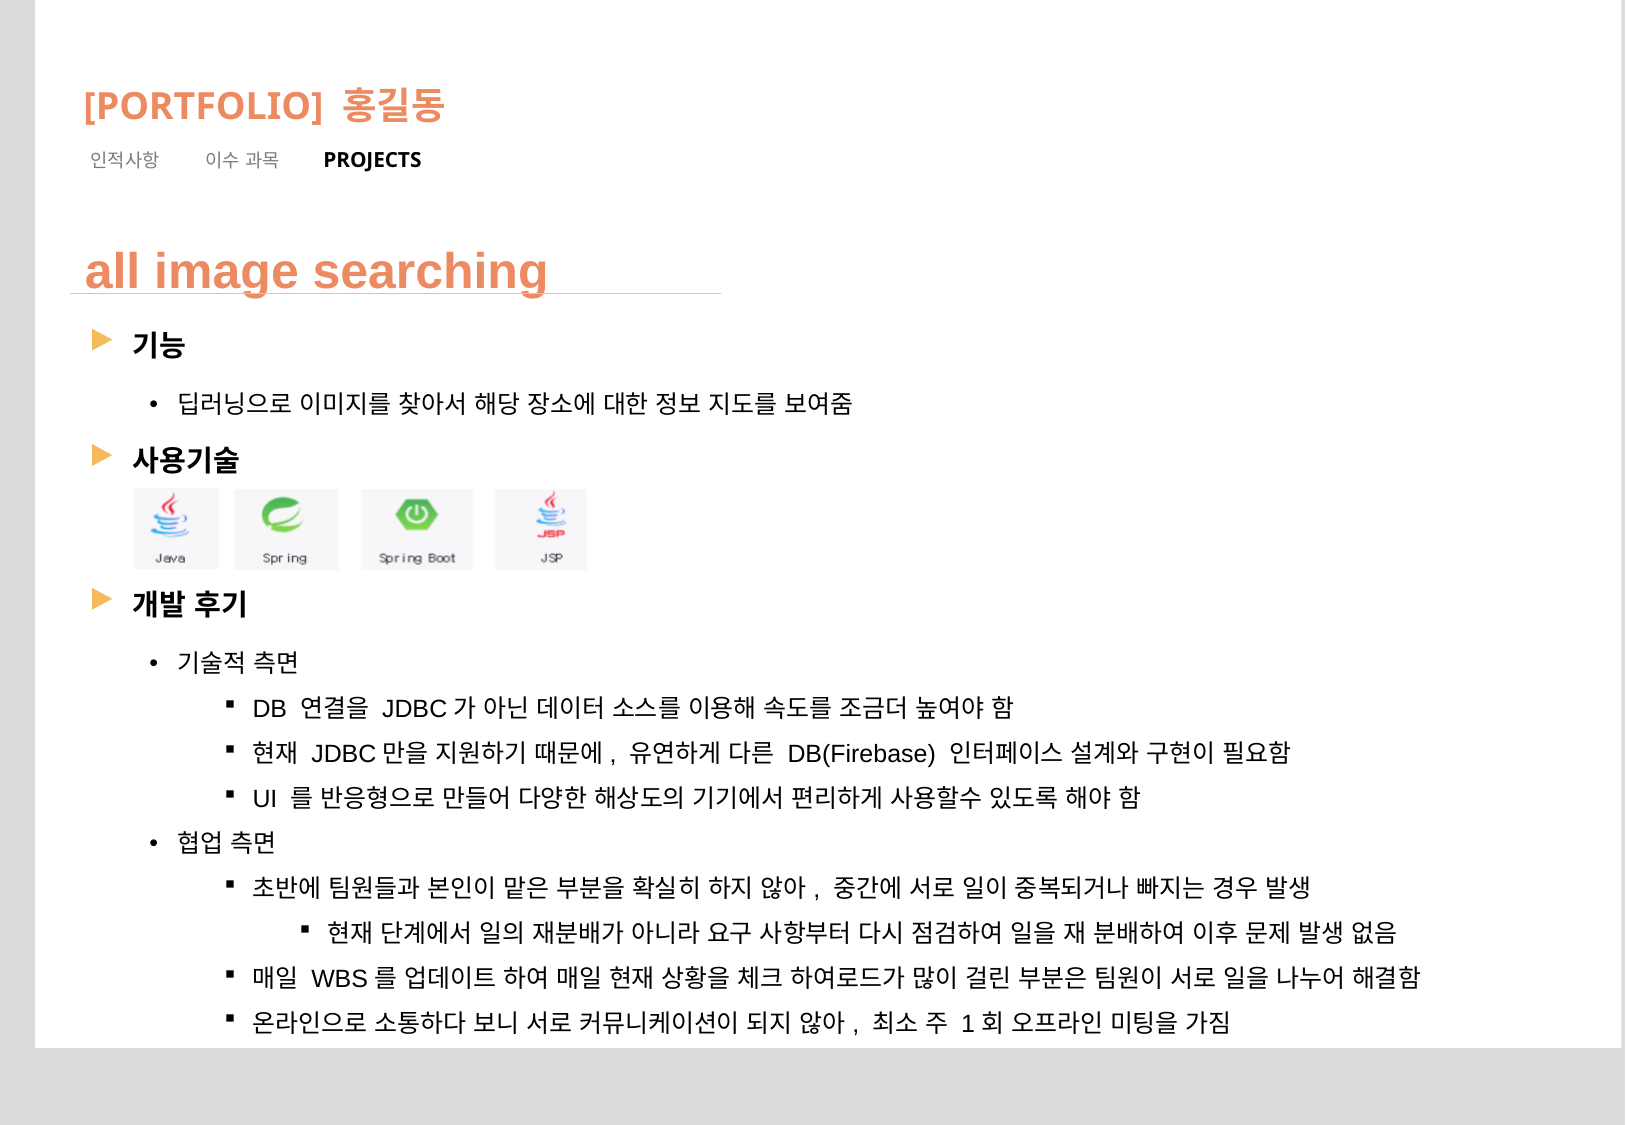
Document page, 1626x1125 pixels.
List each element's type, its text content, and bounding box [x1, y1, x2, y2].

text_box [34, 0, 1622, 1049]
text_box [91, 578, 1550, 1096]
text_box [69, 293, 1549, 422]
text_box all image searching [69, 231, 613, 293]
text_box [57, 74, 523, 180]
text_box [91, 434, 587, 570]
